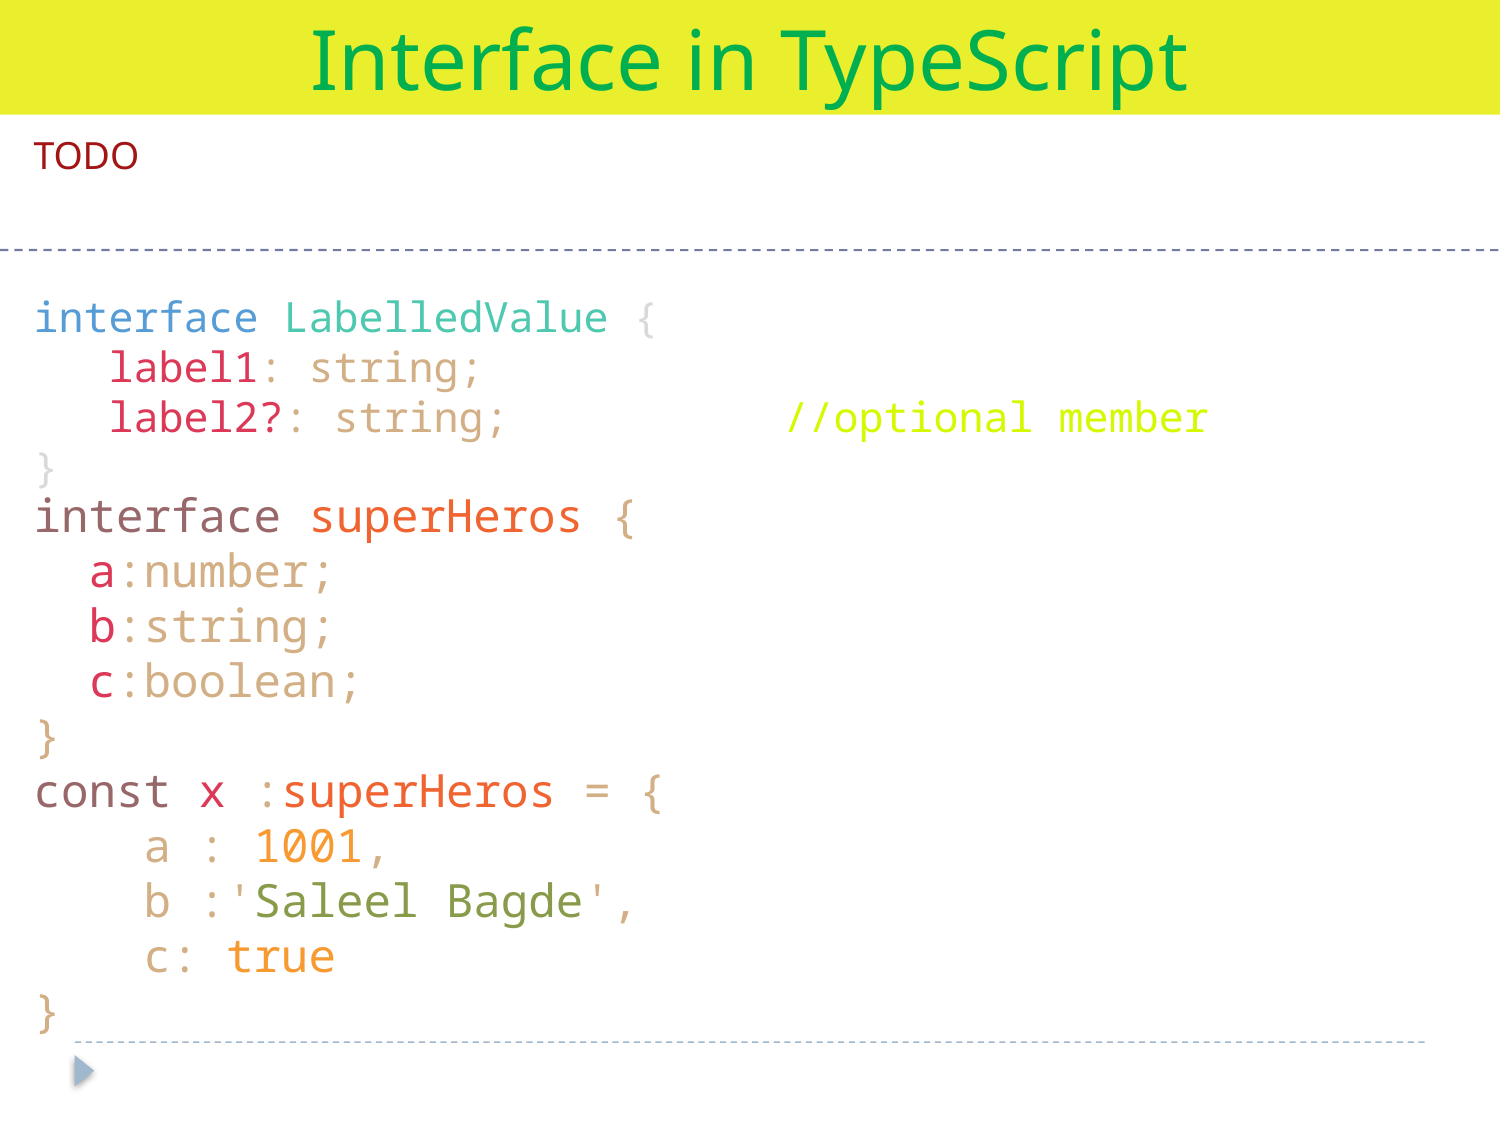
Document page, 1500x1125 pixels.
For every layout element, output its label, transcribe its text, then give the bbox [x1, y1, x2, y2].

text_box TODO [18, 124, 1482, 185]
text_box interface LabelledValue { label1: string; label2?: string; //optional member } [18, 283, 1482, 499]
text_box Interface in TypeScript [0, 0, 1500, 115]
text_box interface superHeros { a:number; b:string; c:boolean; } const x :superHeros = { a : 1001, b :'Saleel Bagde', c: true } [18, 479, 1432, 1044]
